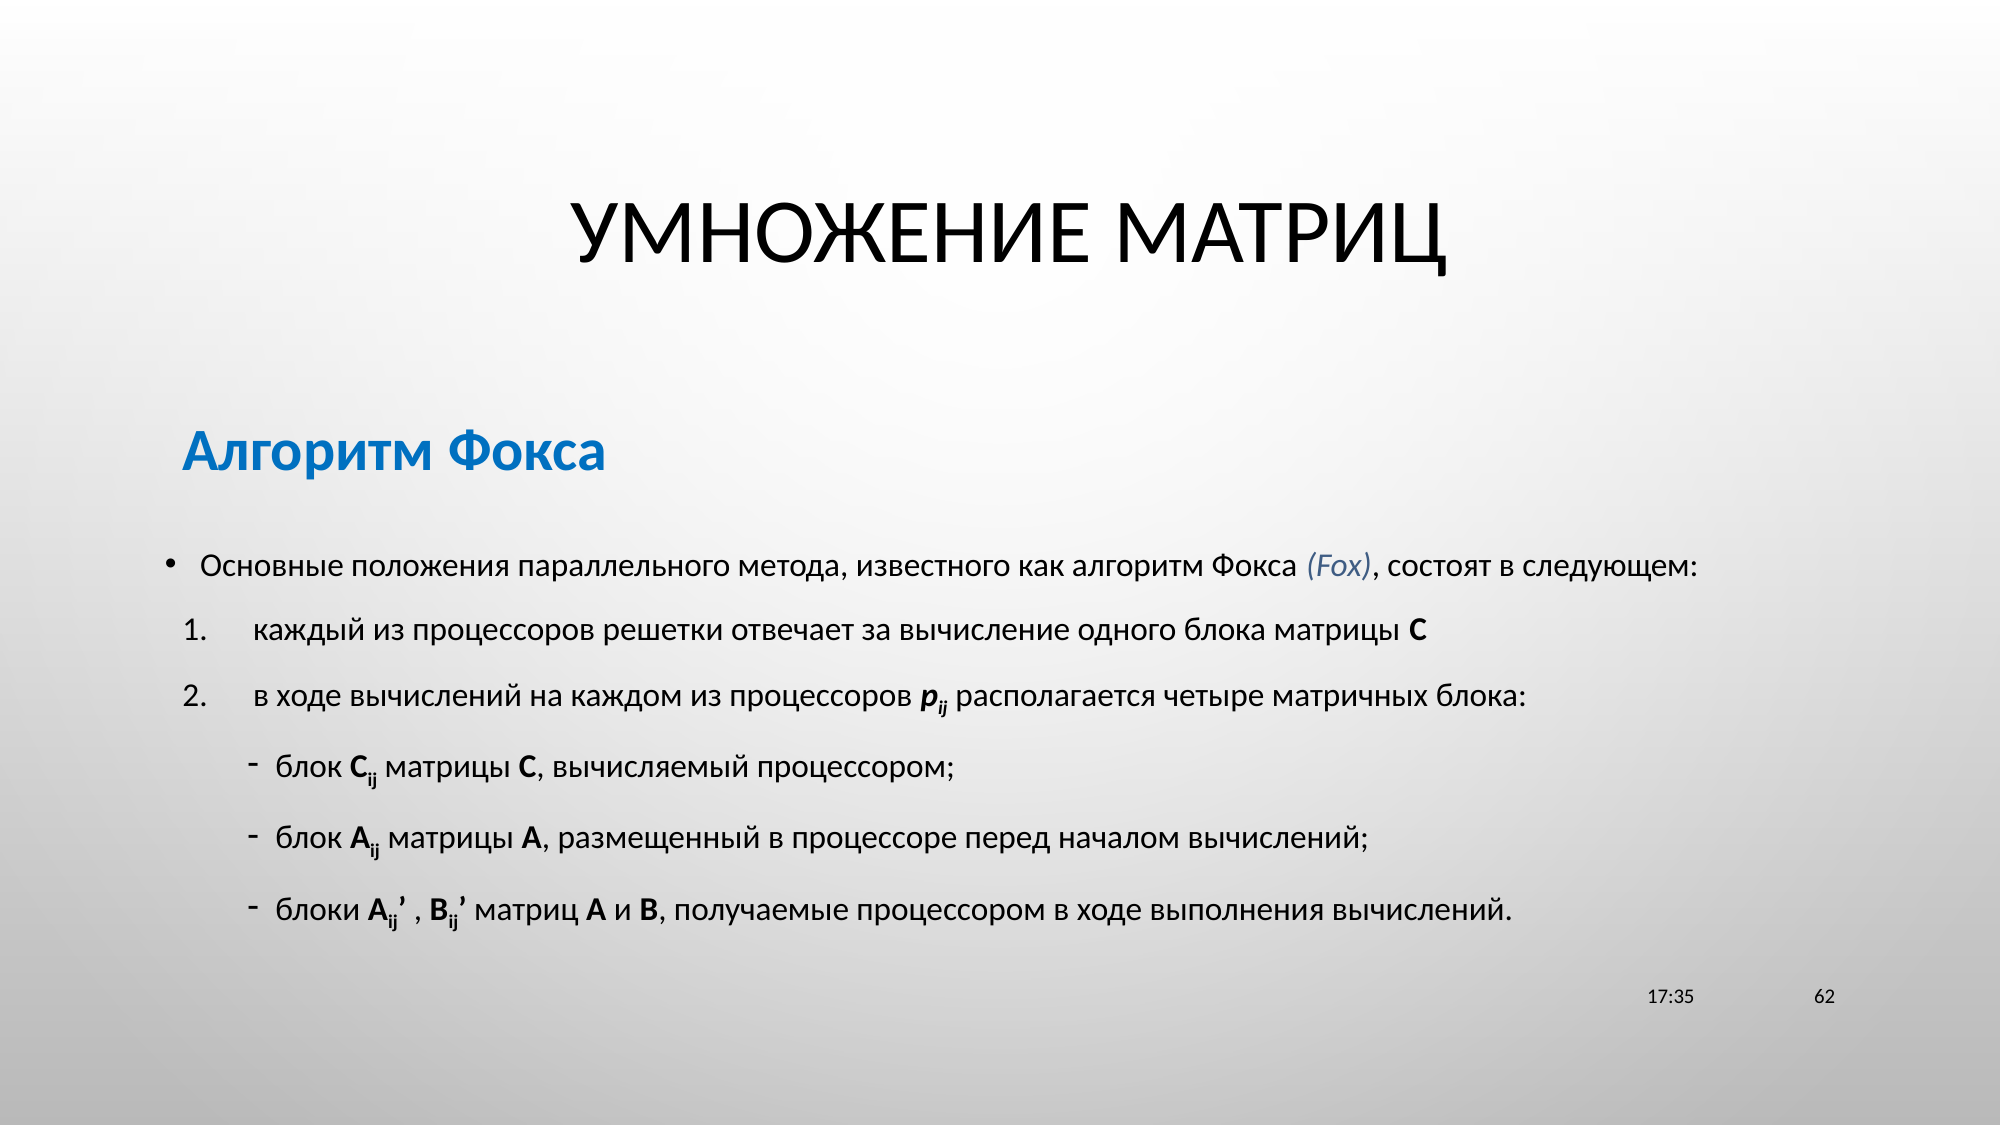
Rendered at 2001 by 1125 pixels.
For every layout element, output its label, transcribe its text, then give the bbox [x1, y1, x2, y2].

picture [0, 0, 2000, 1125]
list Алгоритм Фокса Основные положения параллельного метода, известного как алгоритм Фокса (Fox), состоят в следующем: каждый из процессоров решетки отвечает за вычисление одного блока матрицы C в ходе вычислений на каждом из процессоров pij располагается четыре матричных блока: блок Cij матрицы C, вычисляемый процессором; блок Aij матрицы A, размещенный в процессоре перед началом вычислений; блоки Aij’ , Bij’ матриц A и B, получаемые процессором в ходе выполнения вычислений. [149, 388, 1851, 950]
title Умножение матриц [149, 101, 1851, 364]
slide_number 62 [1724, 965, 1851, 1025]
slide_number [1259, 965, 1710, 1025]
